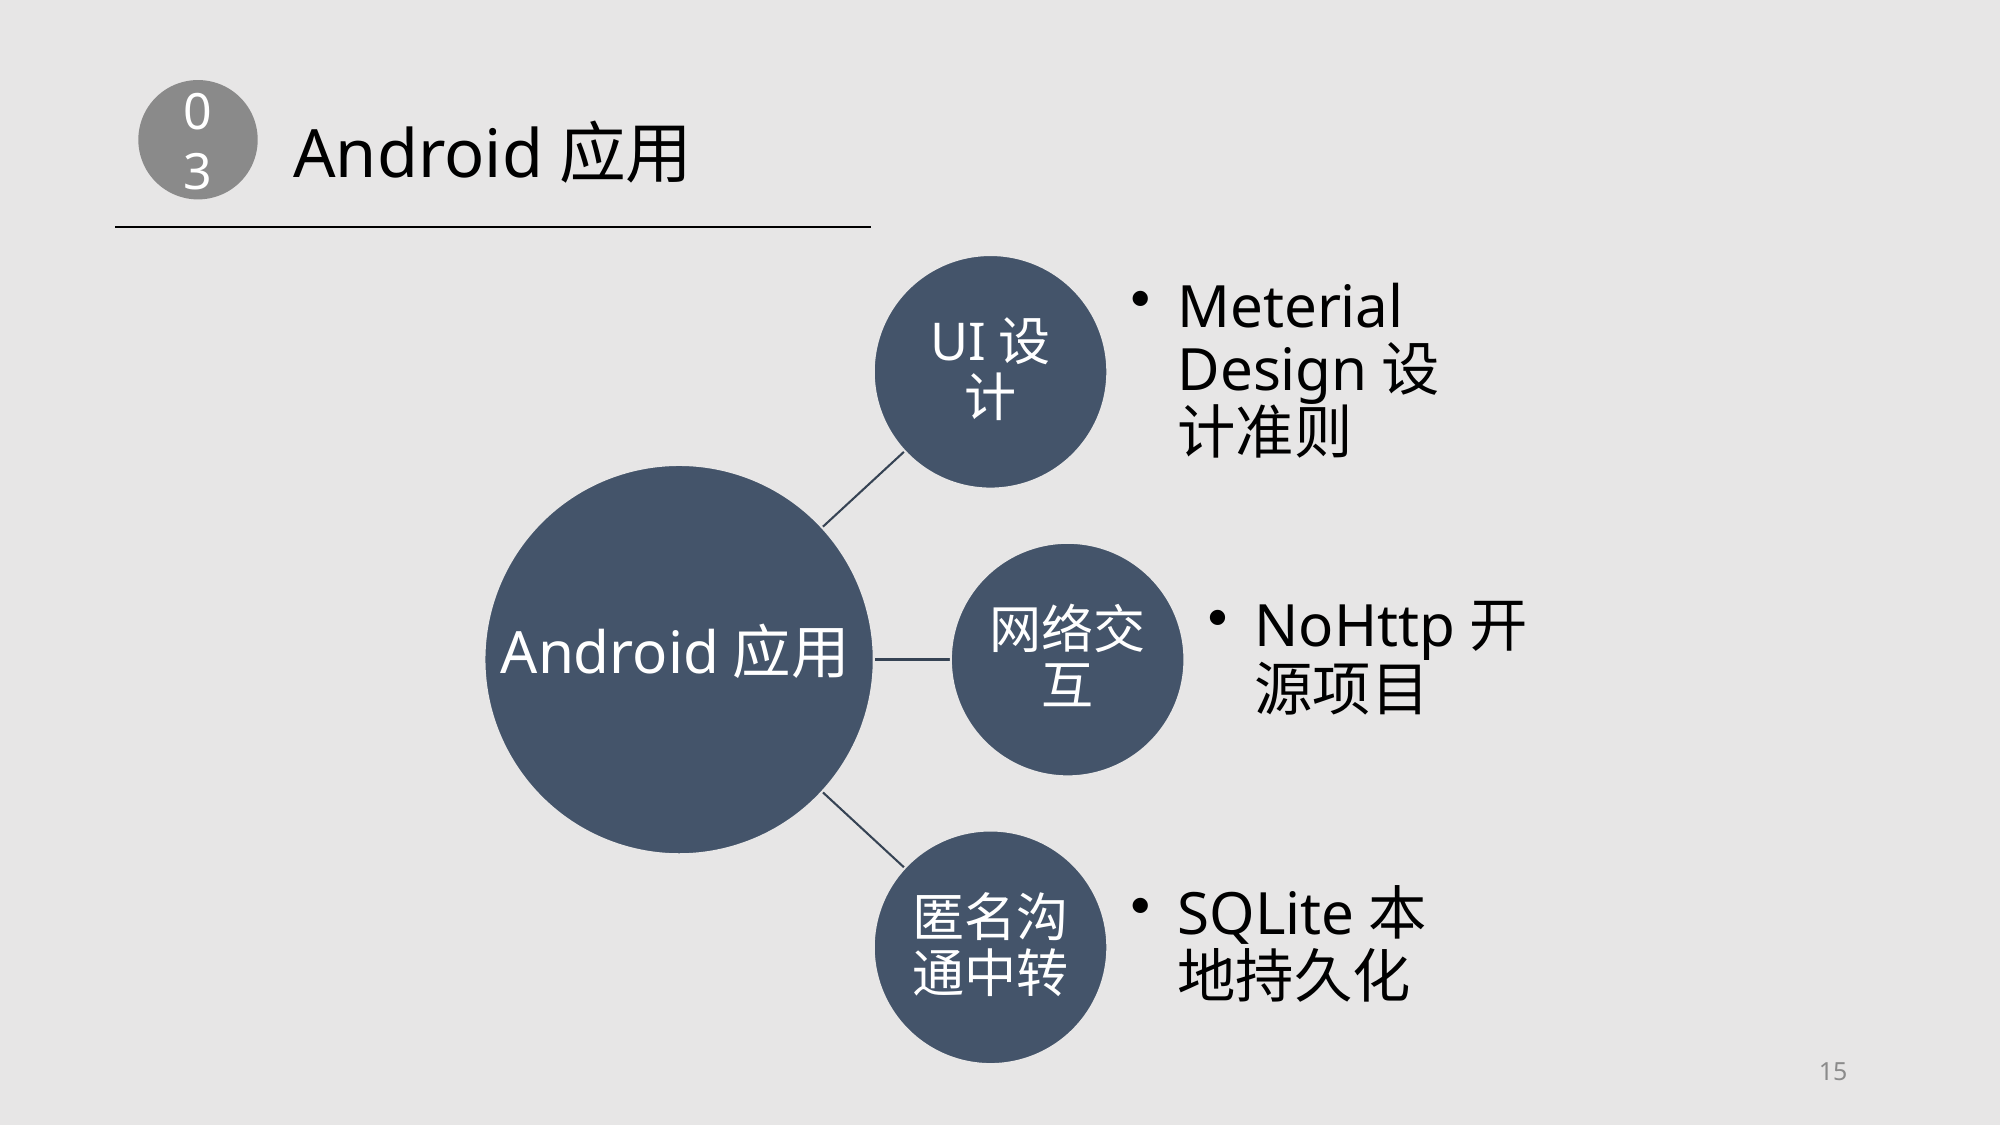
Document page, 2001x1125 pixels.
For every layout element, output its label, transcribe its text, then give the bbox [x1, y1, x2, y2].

text_box 03 [137, 78, 259, 201]
slide_number 15 [1412, 1042, 1863, 1103]
text_box Android应用 [278, 103, 708, 199]
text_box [354, 254, 1688, 1065]
